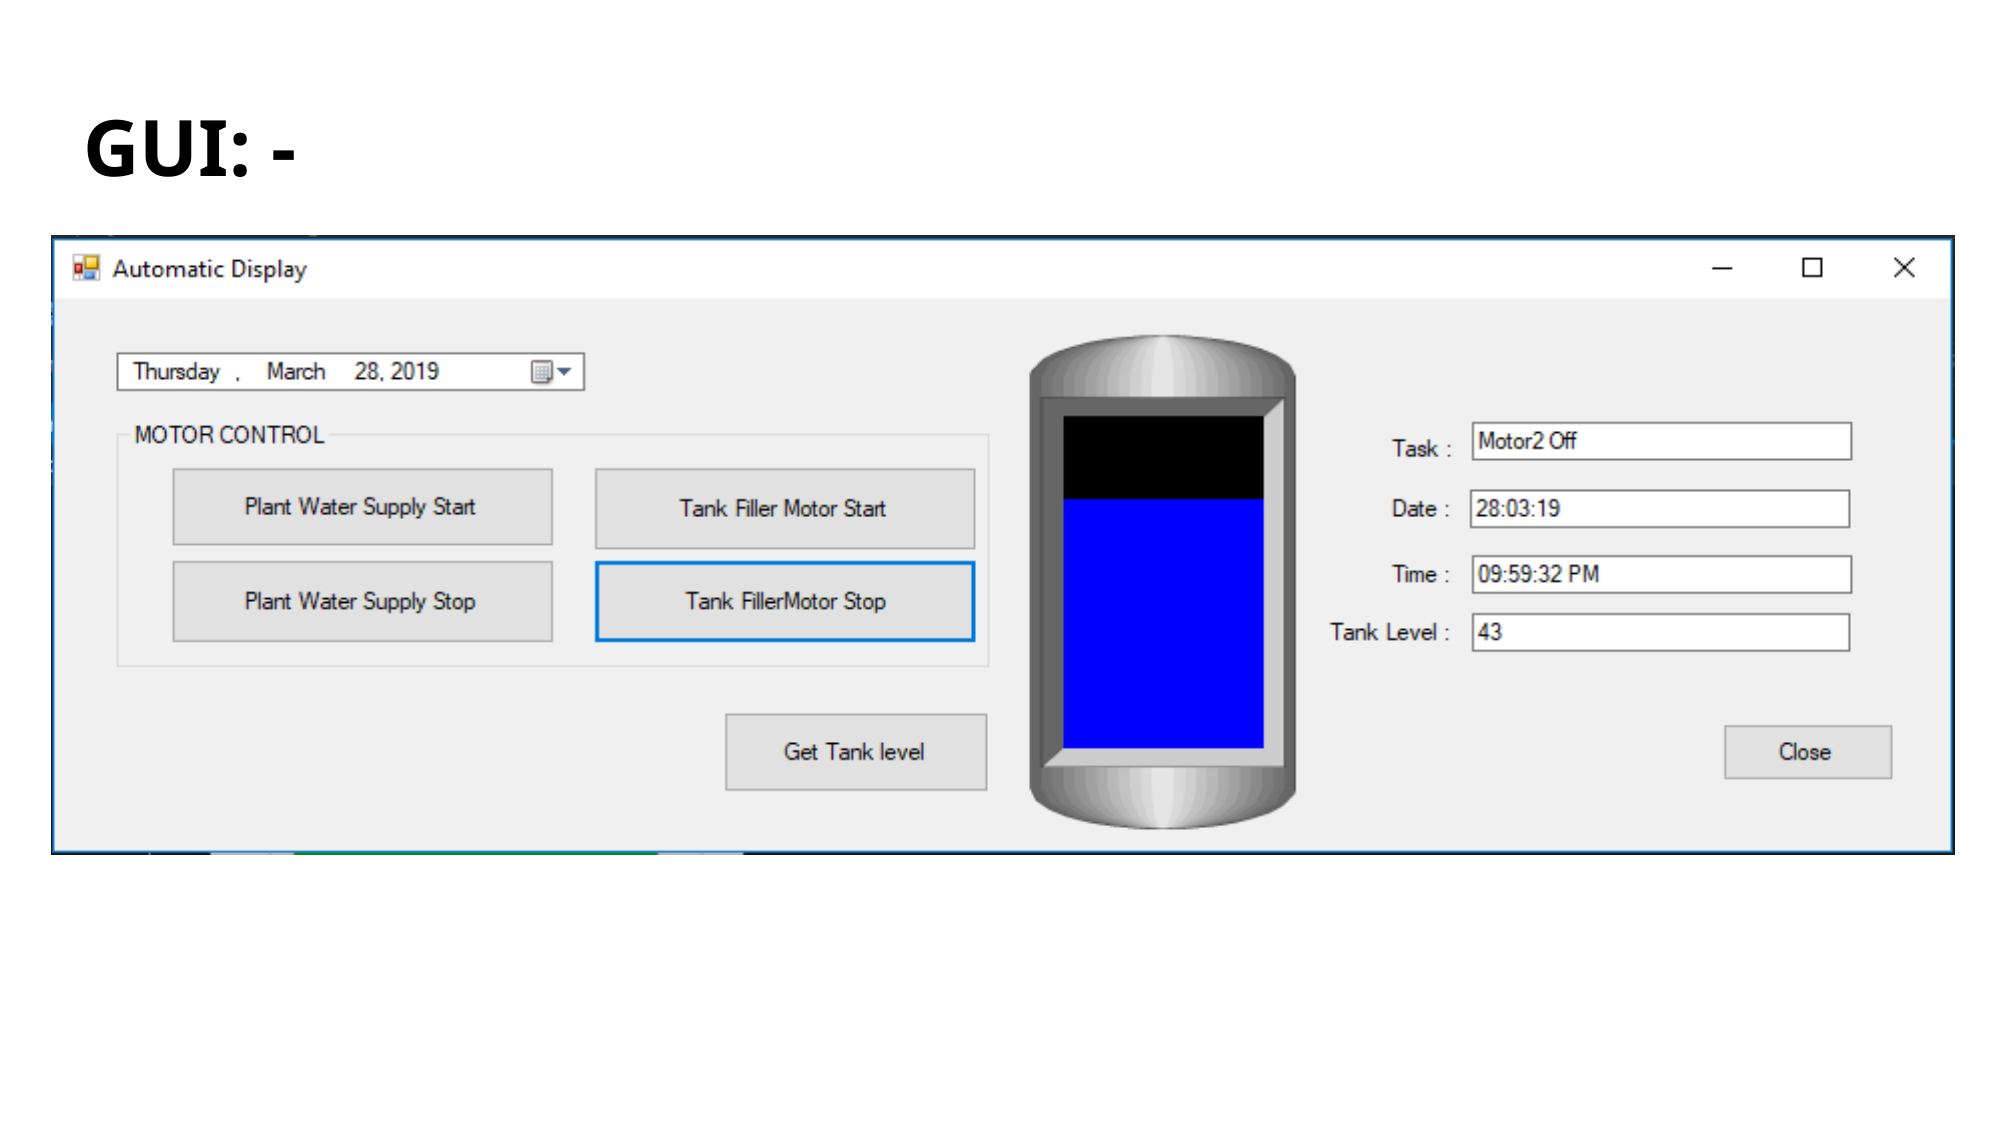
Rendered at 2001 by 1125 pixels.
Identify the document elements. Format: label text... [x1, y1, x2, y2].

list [51, 236, 1955, 855]
title GUI: - [68, 101, 1851, 201]
